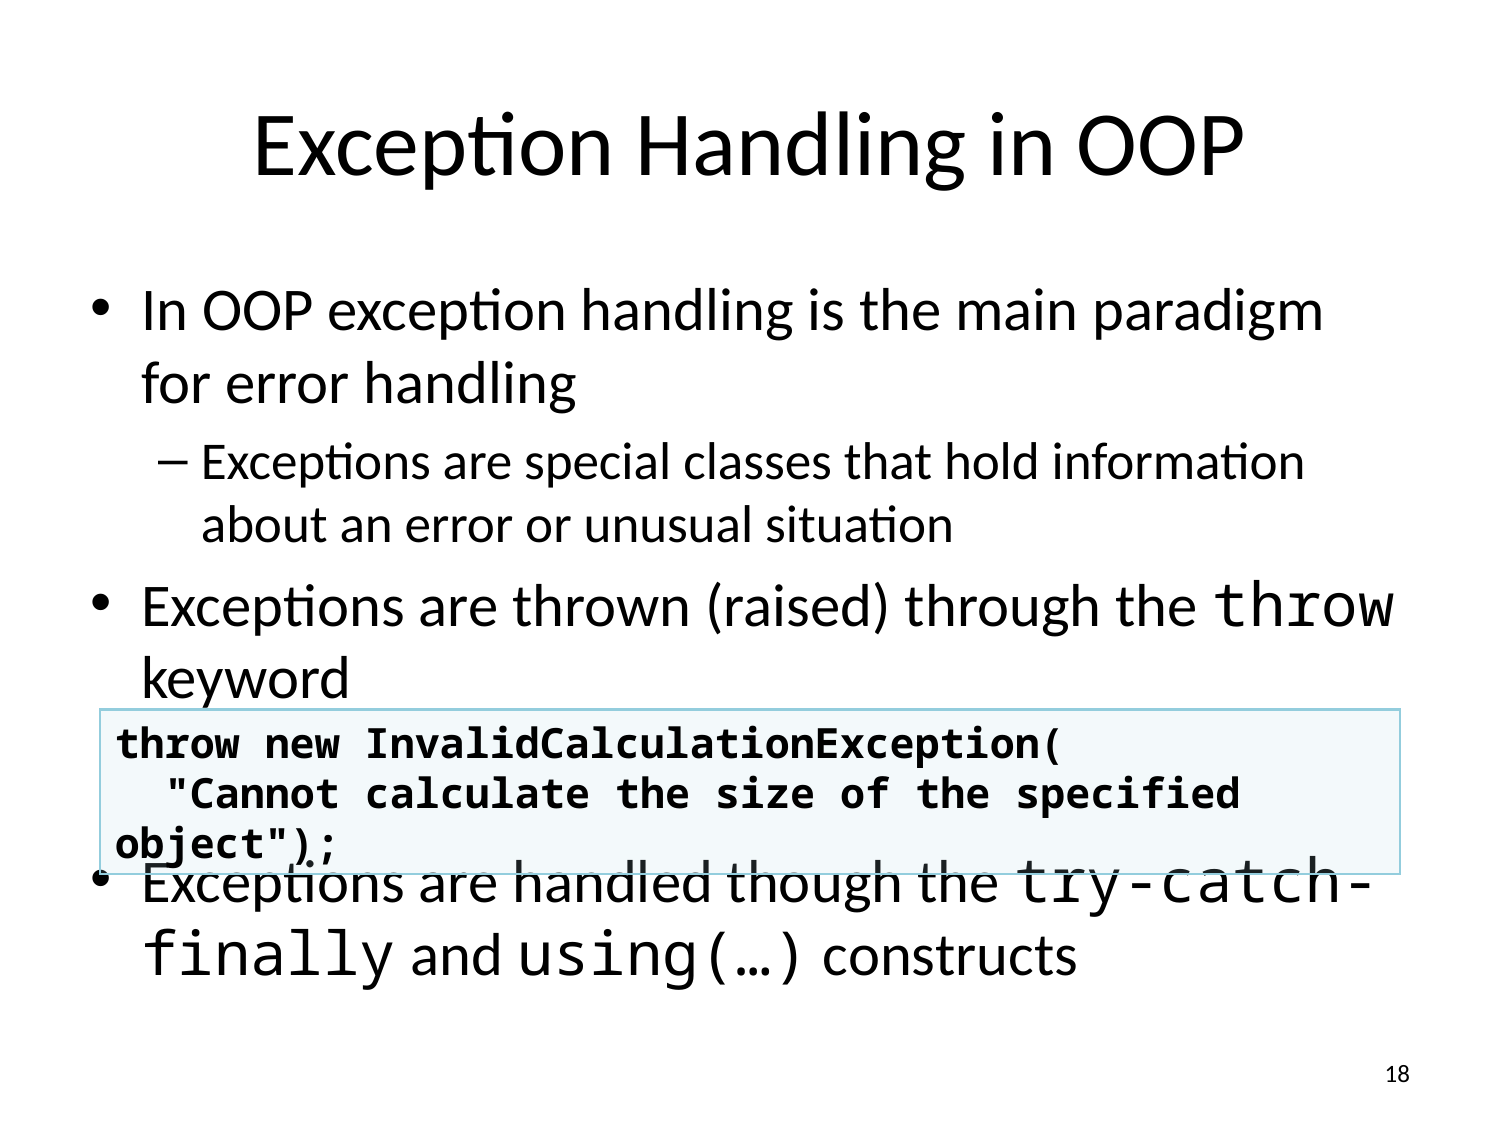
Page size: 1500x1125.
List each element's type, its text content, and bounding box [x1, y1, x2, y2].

text_box throw new InvalidCalculationException( "Cannot calculate the size of the specified object"); [99, 709, 1400, 875]
list In OOP exception handling is the main paradigm for error handling Exceptions are special classes that hold information about an error or unusual situation Exceptions are thrown (raised) through the throw keyword Exceptions are handled though the try-catch-finally and using(…) constructs [75, 262, 1425, 1005]
slide_number 18 [1074, 1042, 1425, 1103]
title Exception Handling in OOP [75, 45, 1425, 233]
